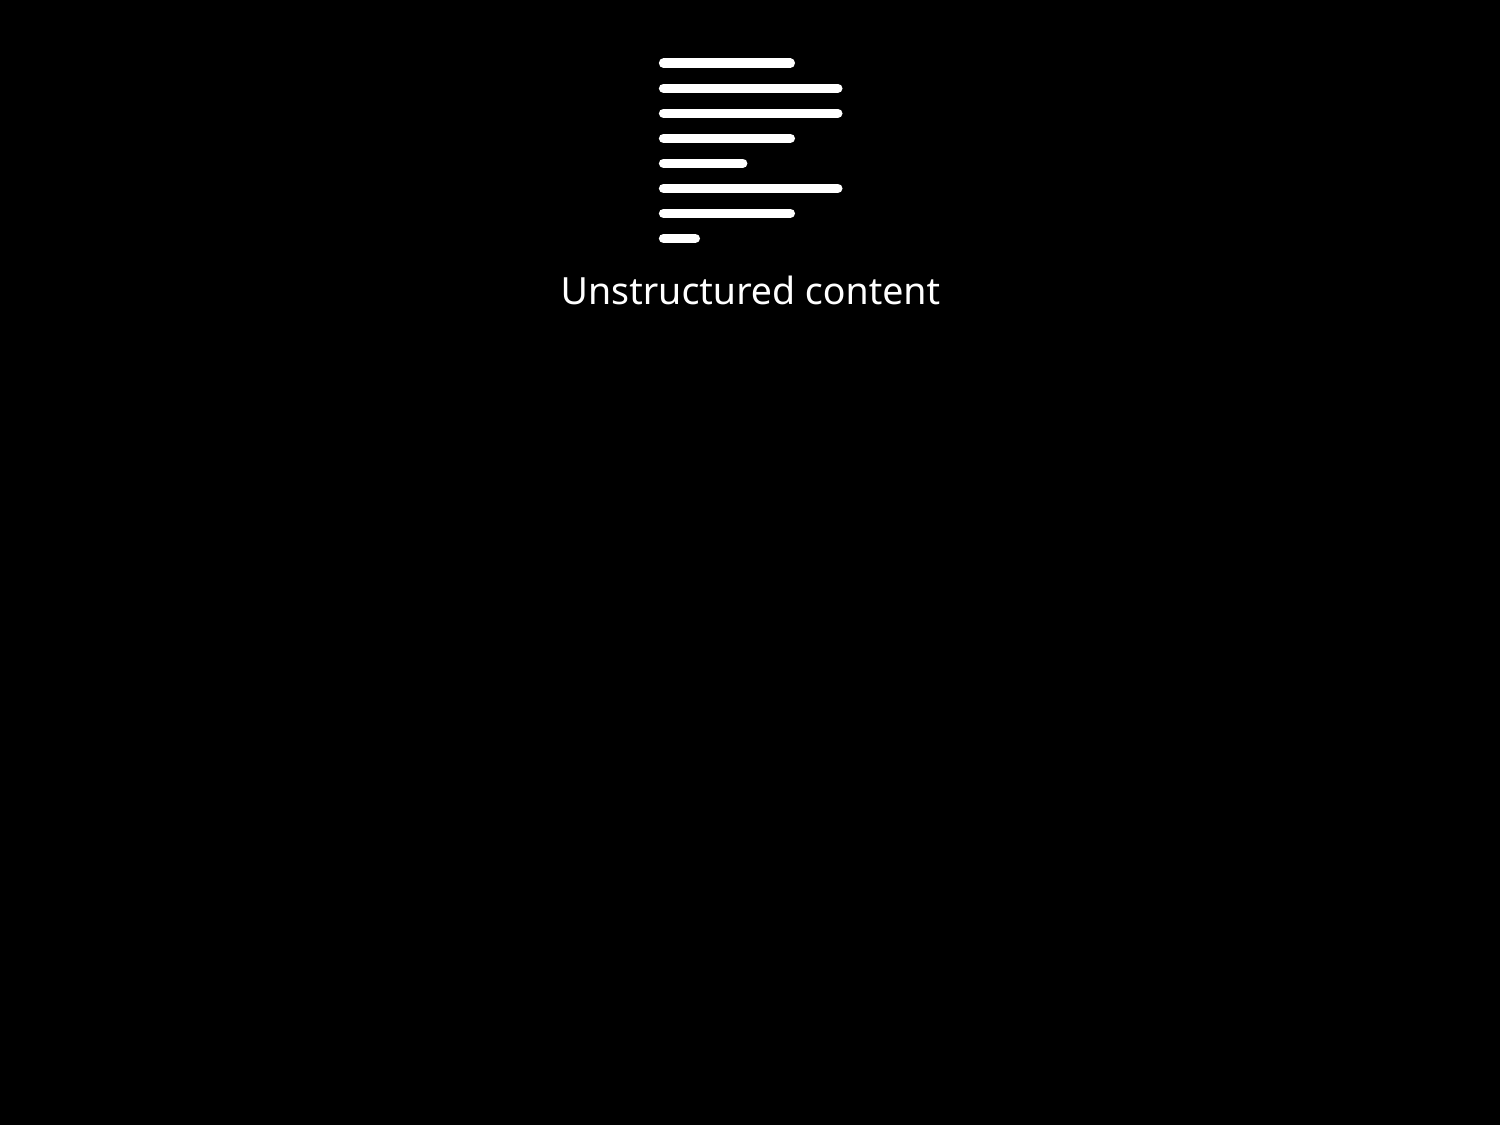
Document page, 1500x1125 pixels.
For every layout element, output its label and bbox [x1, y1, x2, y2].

text_box [0, 20, 1500, 1062]
text_box [663, 62, 839, 239]
